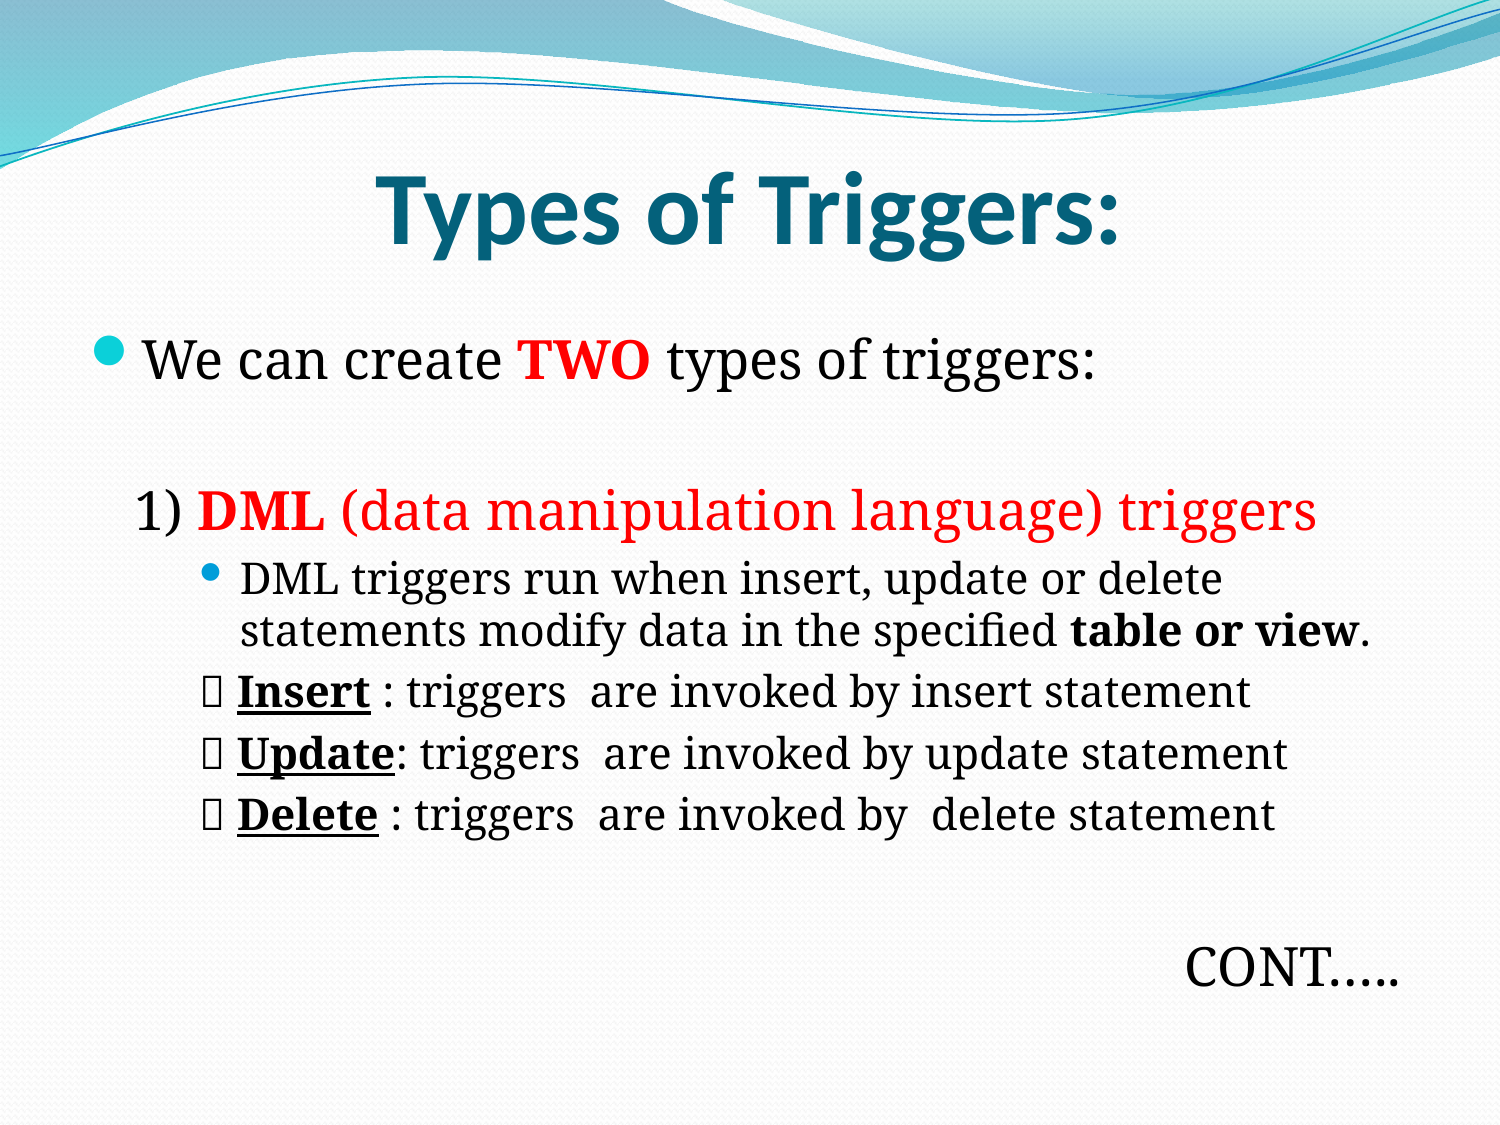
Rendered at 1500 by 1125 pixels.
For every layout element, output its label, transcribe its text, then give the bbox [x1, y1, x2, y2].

title Types of Triggers: [75, 99, 1425, 266]
list We can create TWO types of triggers: 1) DML (data manipulation language) triggers DML triggers run when insert, update or delete statements modify data in the specified table or view.  Insert : triggers are invoked by insert statement  Update: triggers are invoked by update statement  Delete : triggers are invoked by delete statement CONT….. [75, 317, 1425, 1038]
